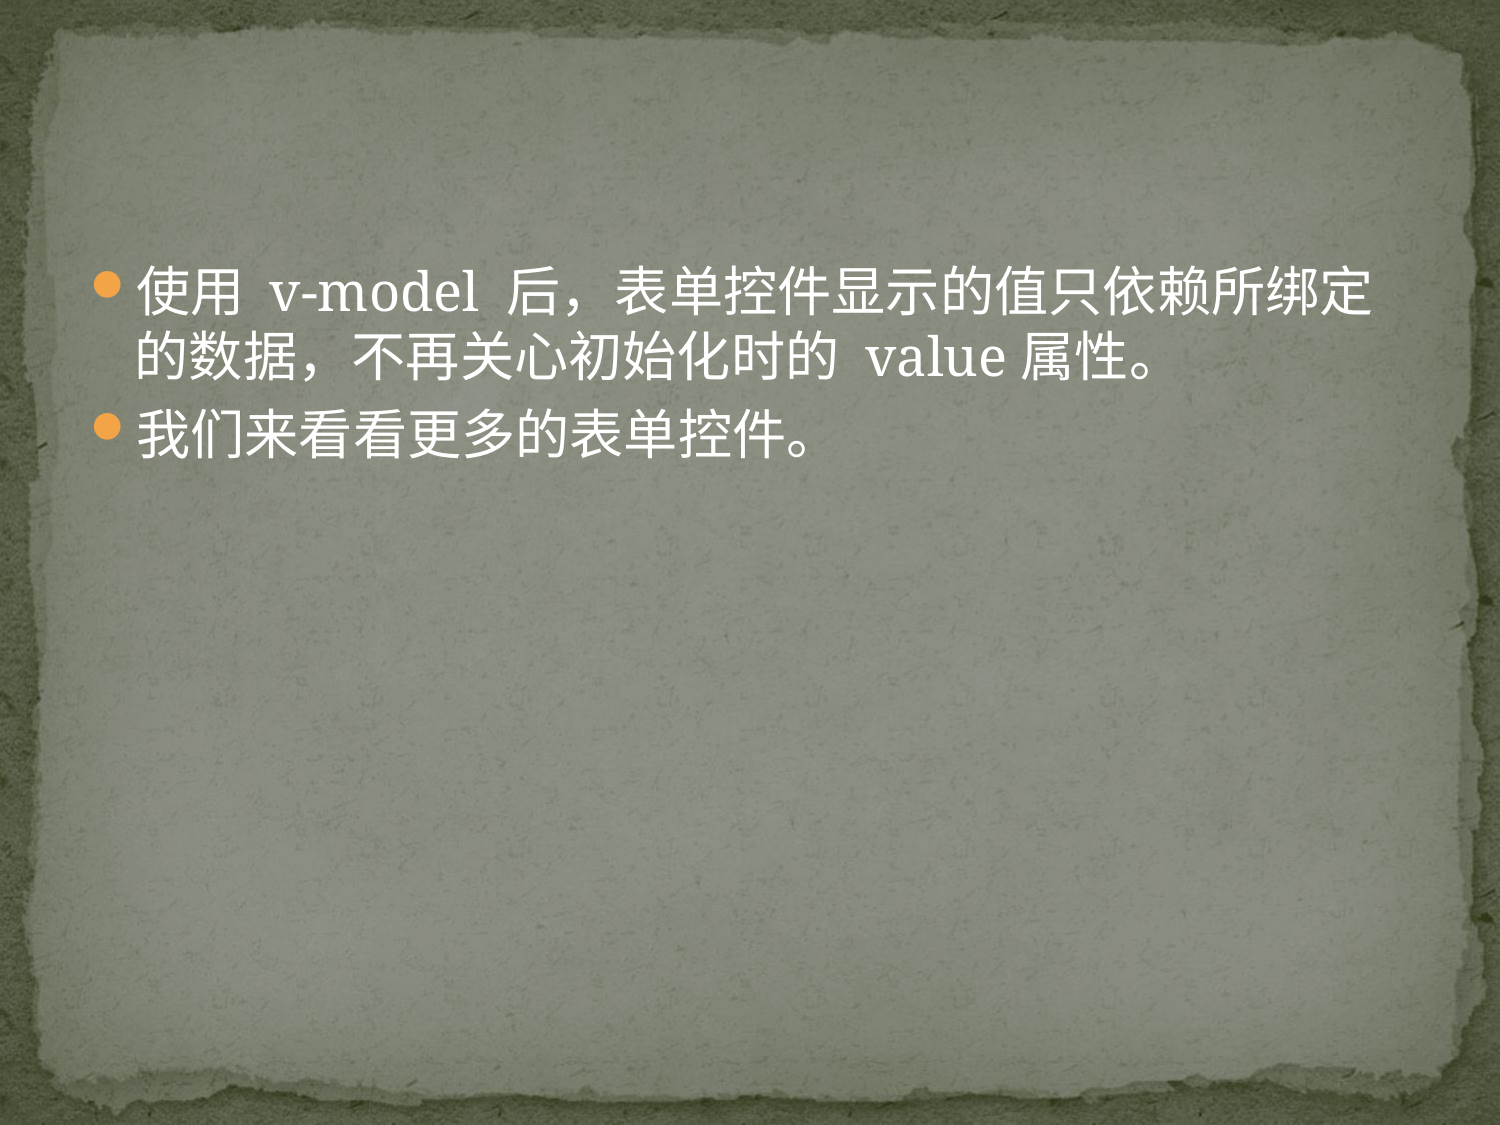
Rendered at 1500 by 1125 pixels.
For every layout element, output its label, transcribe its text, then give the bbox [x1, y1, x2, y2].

picture [0, 0, 1500, 1125]
list 使用 v-model 后，表单控件显示的值只依赖所绑定的数据，不再关心初始化时的 value属性。 我们来看看更多的表单控件。 [75, 249, 1425, 1000]
